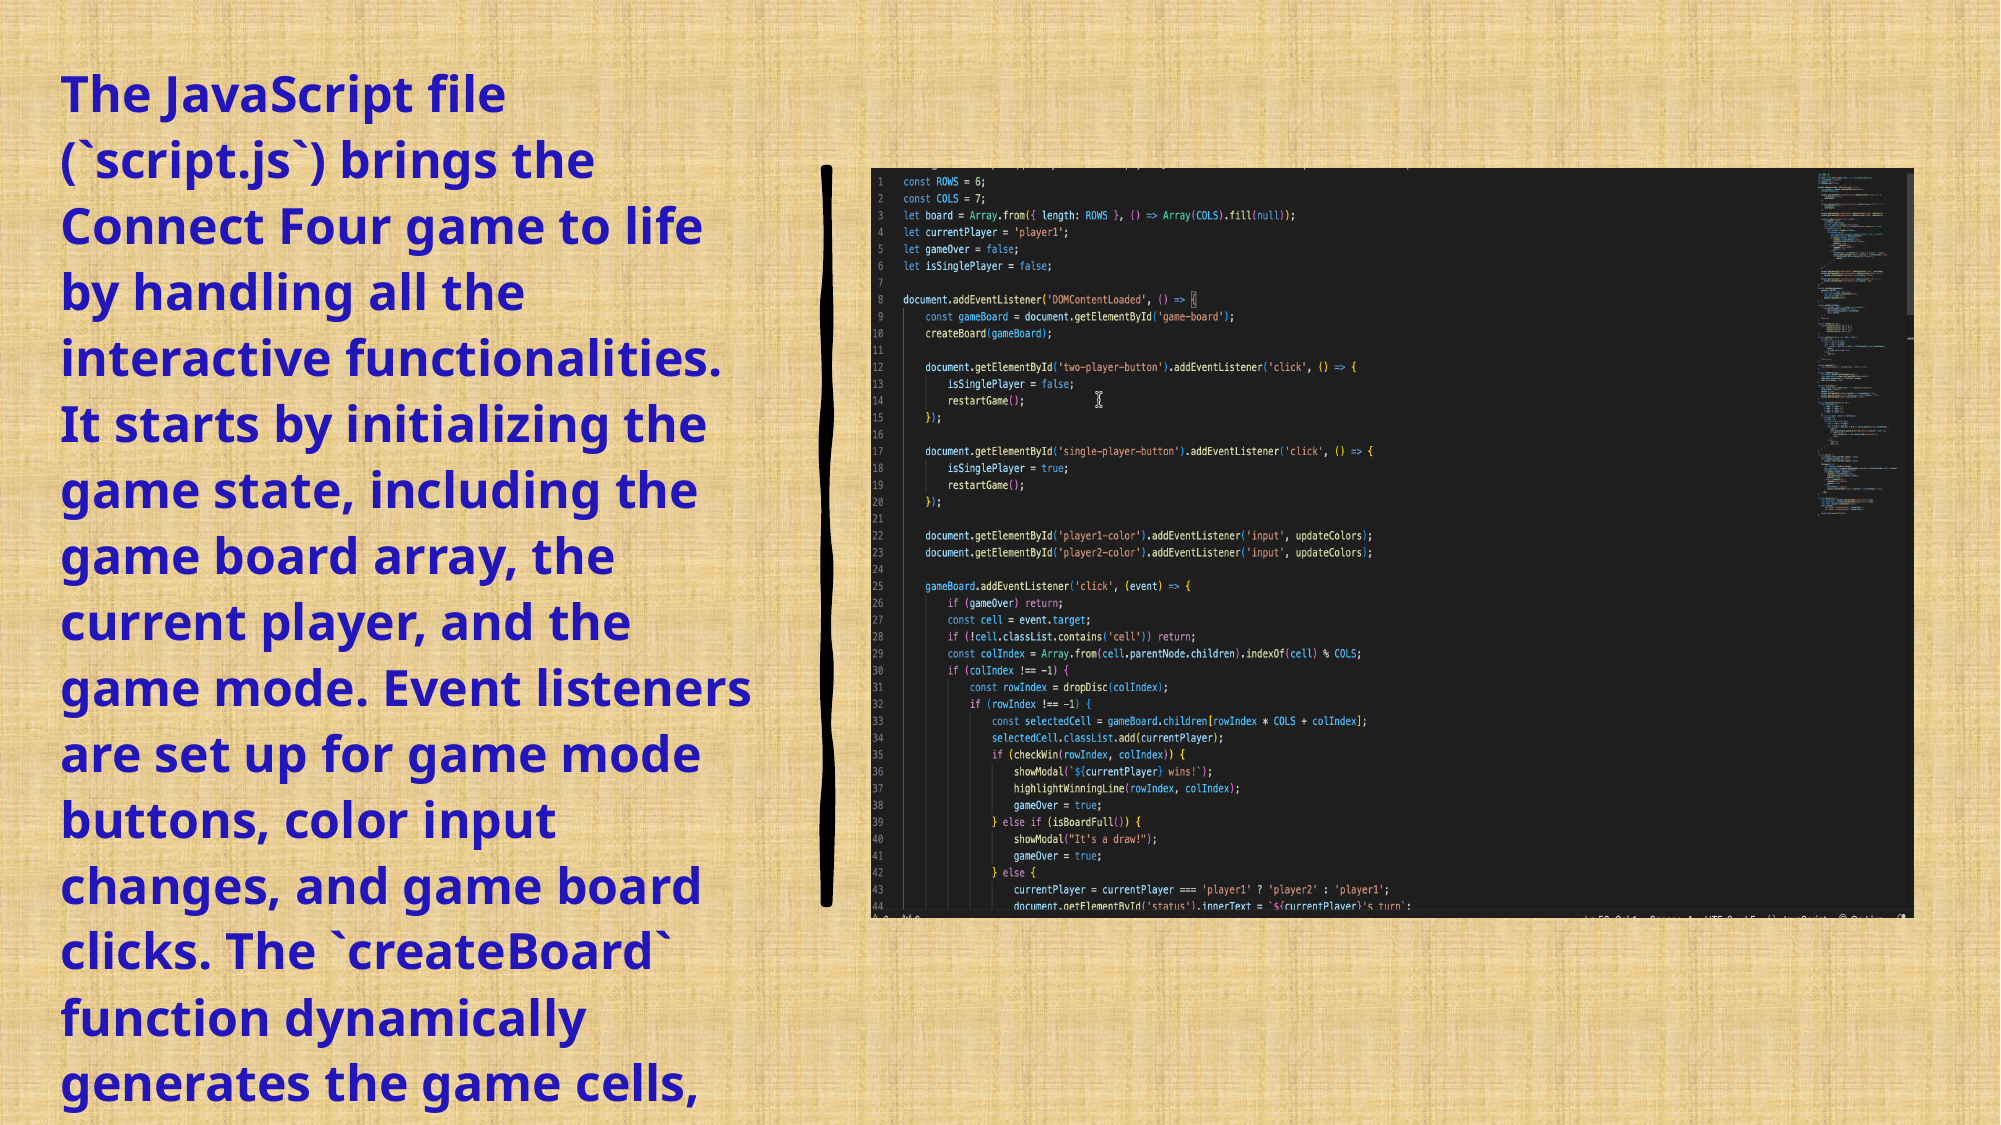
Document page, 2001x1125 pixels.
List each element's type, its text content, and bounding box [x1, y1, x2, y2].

list The JavaScript file (`script.js`) brings the Connect Four game to life by handling all the interactive functionalities. It starts by initializing the game state, including the game board array, the current player, and the game mode. Event listeners are set up for game mode buttons, color input changes, and game board clicks. The `createBoard` function dynamically generates the game cells, while `dropDisc` handles disc placement. The core game logic includes checking for a win (`checkWin` and `checkDirection` functions) and updating the game status. The AI move function (`aiMove`) provides basic single-player functionality. Additional functions like `showModal` and `highlightWinningLine` enhance the user experience by showing game results and highlighting the winning discs. The `restartGame` function resets the game state, allowing for new rounds to be played seamlessly. [45, 49, 784, 862]
picture [0, 0, 2001, 1125]
